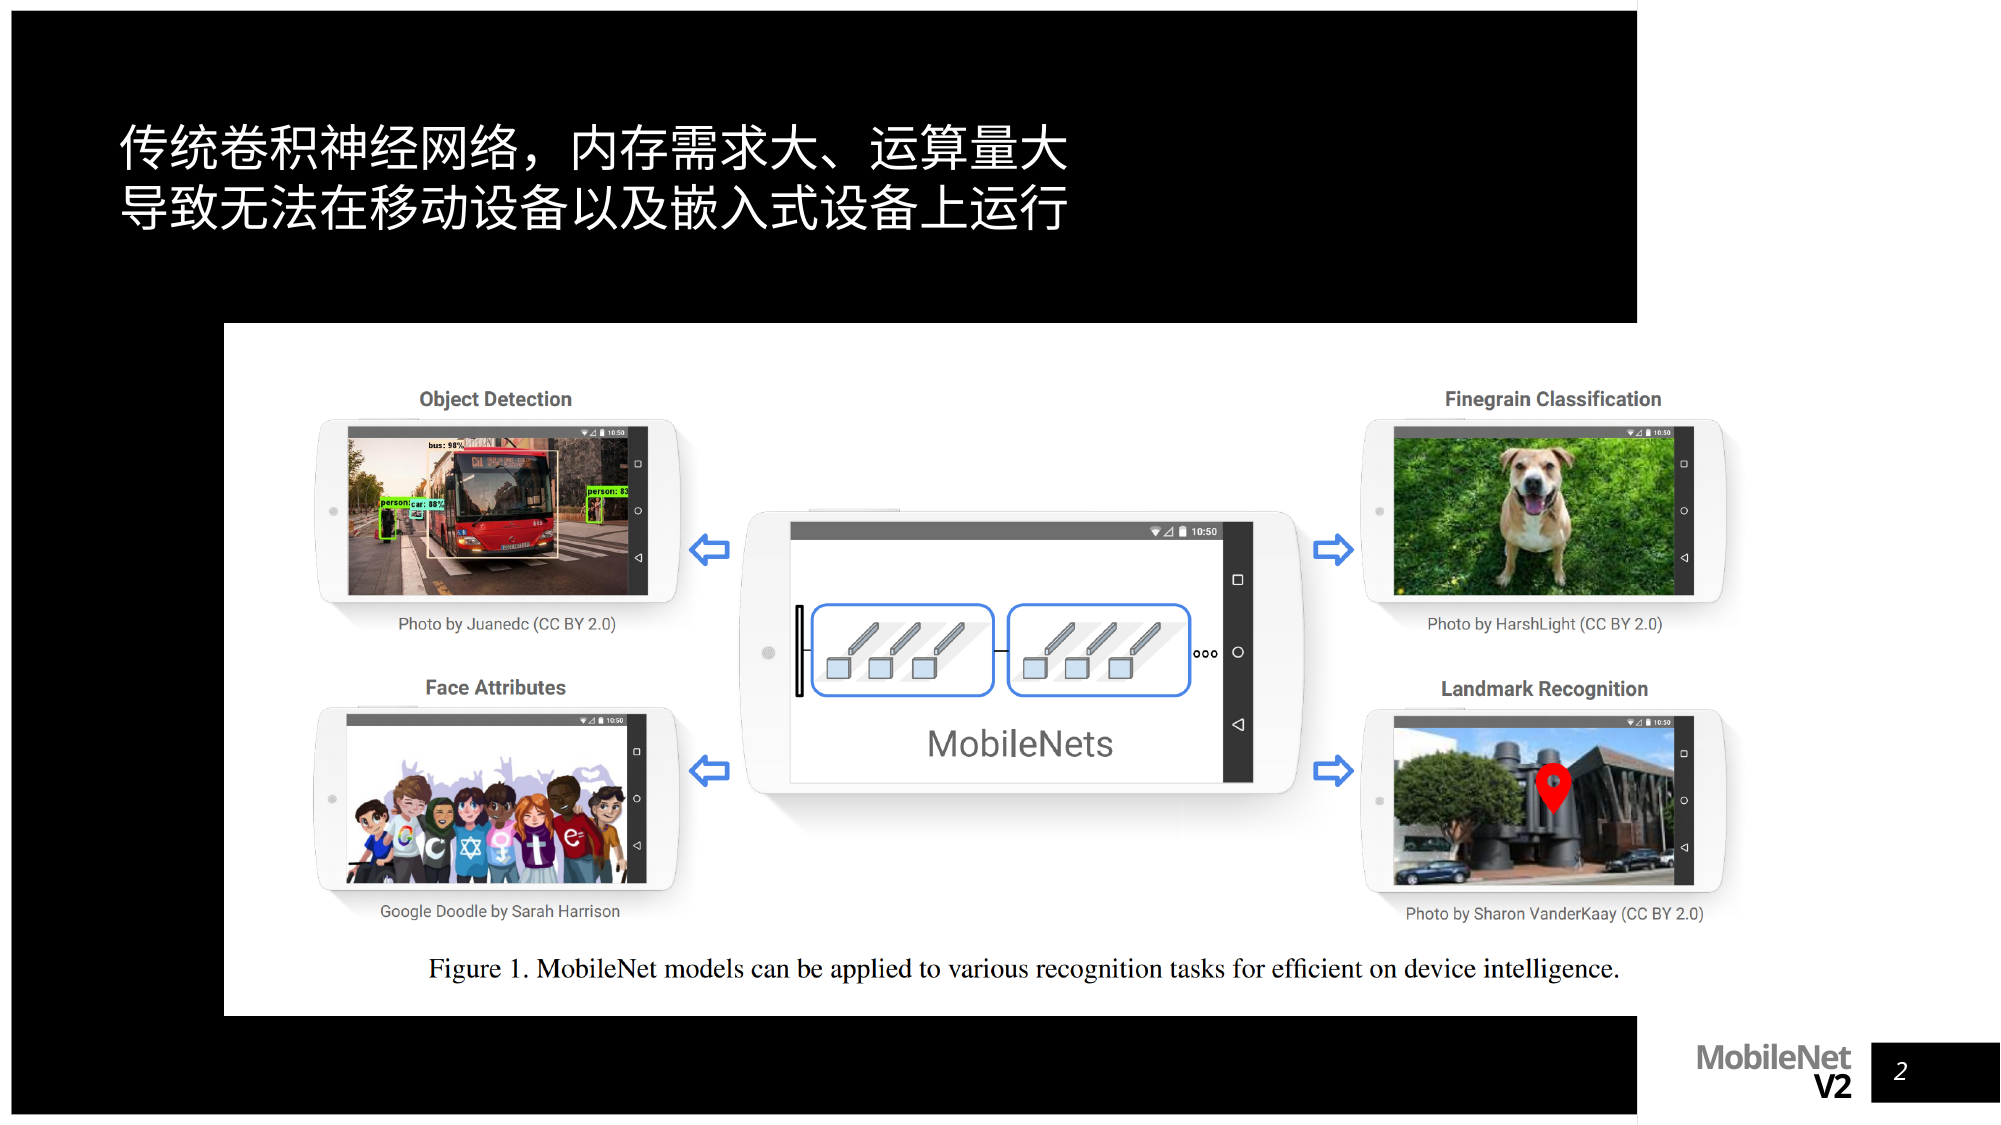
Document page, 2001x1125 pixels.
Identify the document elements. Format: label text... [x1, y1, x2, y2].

slide_number 2 [1877, 1050, 1924, 1096]
text_box 传统卷积神经网络，内存需求大、运算量大 导致无法在移动设备以及嵌入式设备上运行 [104, 109, 1635, 245]
picture [224, 323, 1840, 1016]
